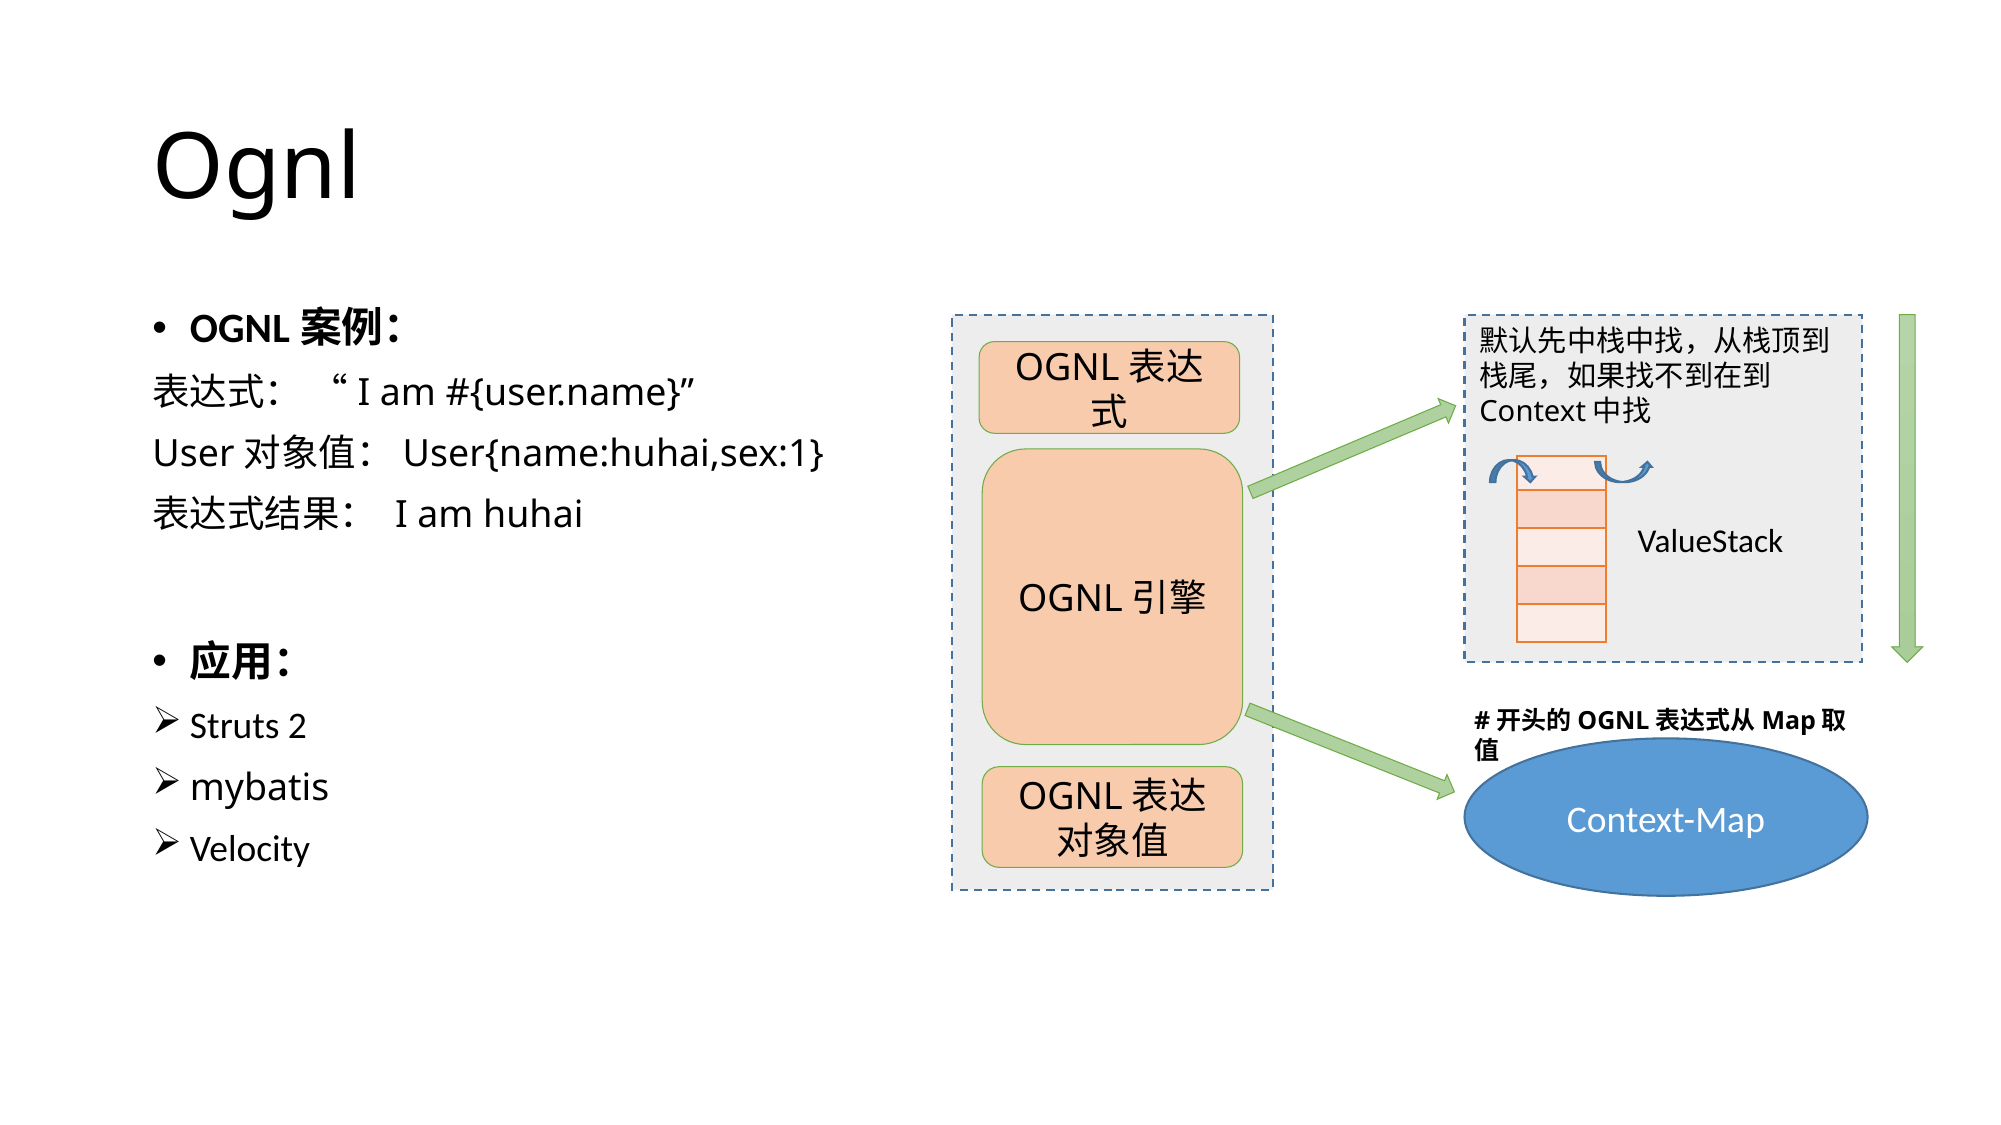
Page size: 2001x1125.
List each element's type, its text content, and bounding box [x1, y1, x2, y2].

table_cell [1518, 529, 1605, 565]
text_box 默认先中栈中找，从栈顶到栈尾，如果找不到在到Context中找 [1463, 314, 1863, 663]
text_box ValueStack [1622, 511, 1863, 567]
title Ognl [137, 59, 1863, 278]
text_box [1593, 460, 1654, 484]
table_cell [1518, 567, 1605, 603]
table_header [1518, 457, 1605, 489]
text_box [1247, 397, 1457, 500]
text_box OGNL表达式 [978, 341, 1241, 434]
text_box OGNL表达对象值 [981, 766, 1244, 868]
list OGNL案例： 表达式： “I am #{user.name}” User对象值：User{name:huhai,sex:1} 表达式结果： I am huhai 应用： Struts 2 mybatis Velocity [137, 299, 935, 1014]
text_box OGNL引擎 [981, 448, 1244, 746]
text_box [1890, 314, 1925, 664]
table_cell [1518, 605, 1605, 641]
text_box Context-Map [1463, 772, 1869, 897]
text_box [1488, 459, 1538, 484]
text_box [1244, 702, 1456, 801]
table_cell [1518, 491, 1605, 527]
text_box [951, 314, 1274, 891]
text_box #开头的OGNL表达式从Map取值 [1459, 697, 1886, 772]
